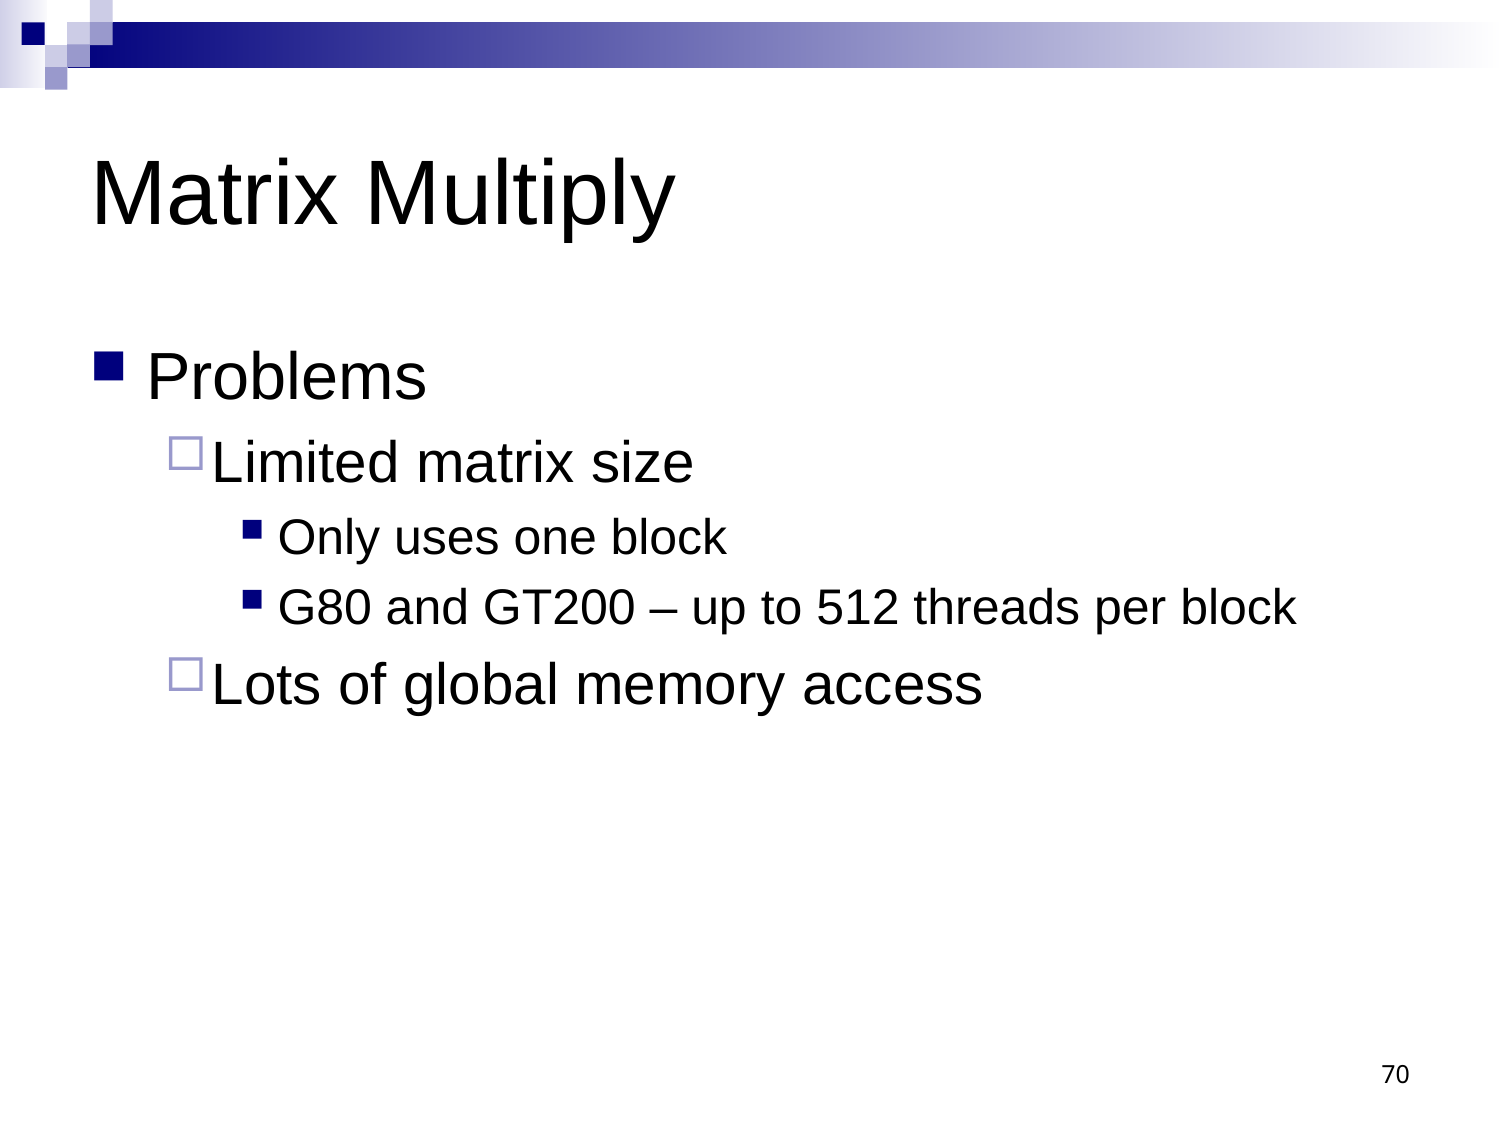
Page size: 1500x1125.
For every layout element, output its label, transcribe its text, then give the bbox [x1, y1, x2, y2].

list Problems Limited matrix size Only uses one block G80 and GT200 – up to 512 threads per block Lots of global memory access [75, 324, 1425, 963]
title Matrix Multiply [75, 75, 1425, 300]
slide_number 70 [1074, 1024, 1426, 1101]
